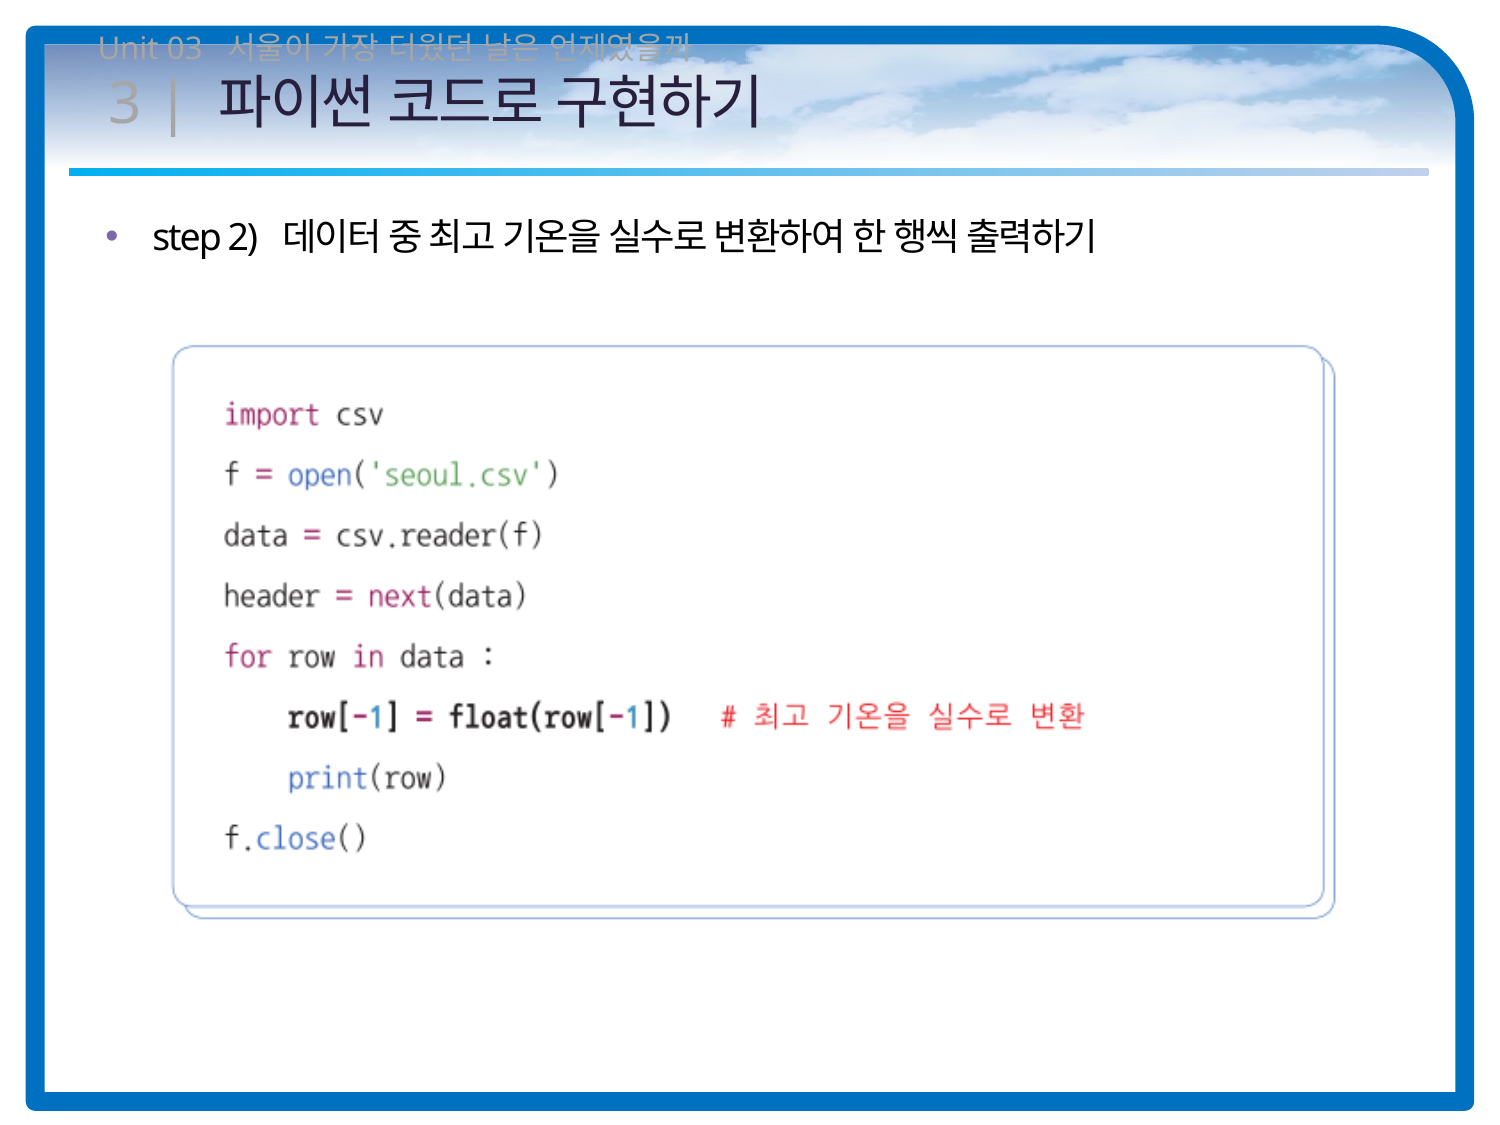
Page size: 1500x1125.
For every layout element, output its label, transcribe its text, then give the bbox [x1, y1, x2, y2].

text_box step 2) 데이터 중 최고 기온을 실수로 변환하여 한 행씩 출력하기 [90, 182, 1410, 266]
picture [149, 325, 1351, 932]
text_box Unit 03 서울이 가장 더웠던 날은 언제였을까 [82, 0, 1133, 74]
text_box 3 | 파이썬 코드로 구현하기 [0, 57, 962, 143]
